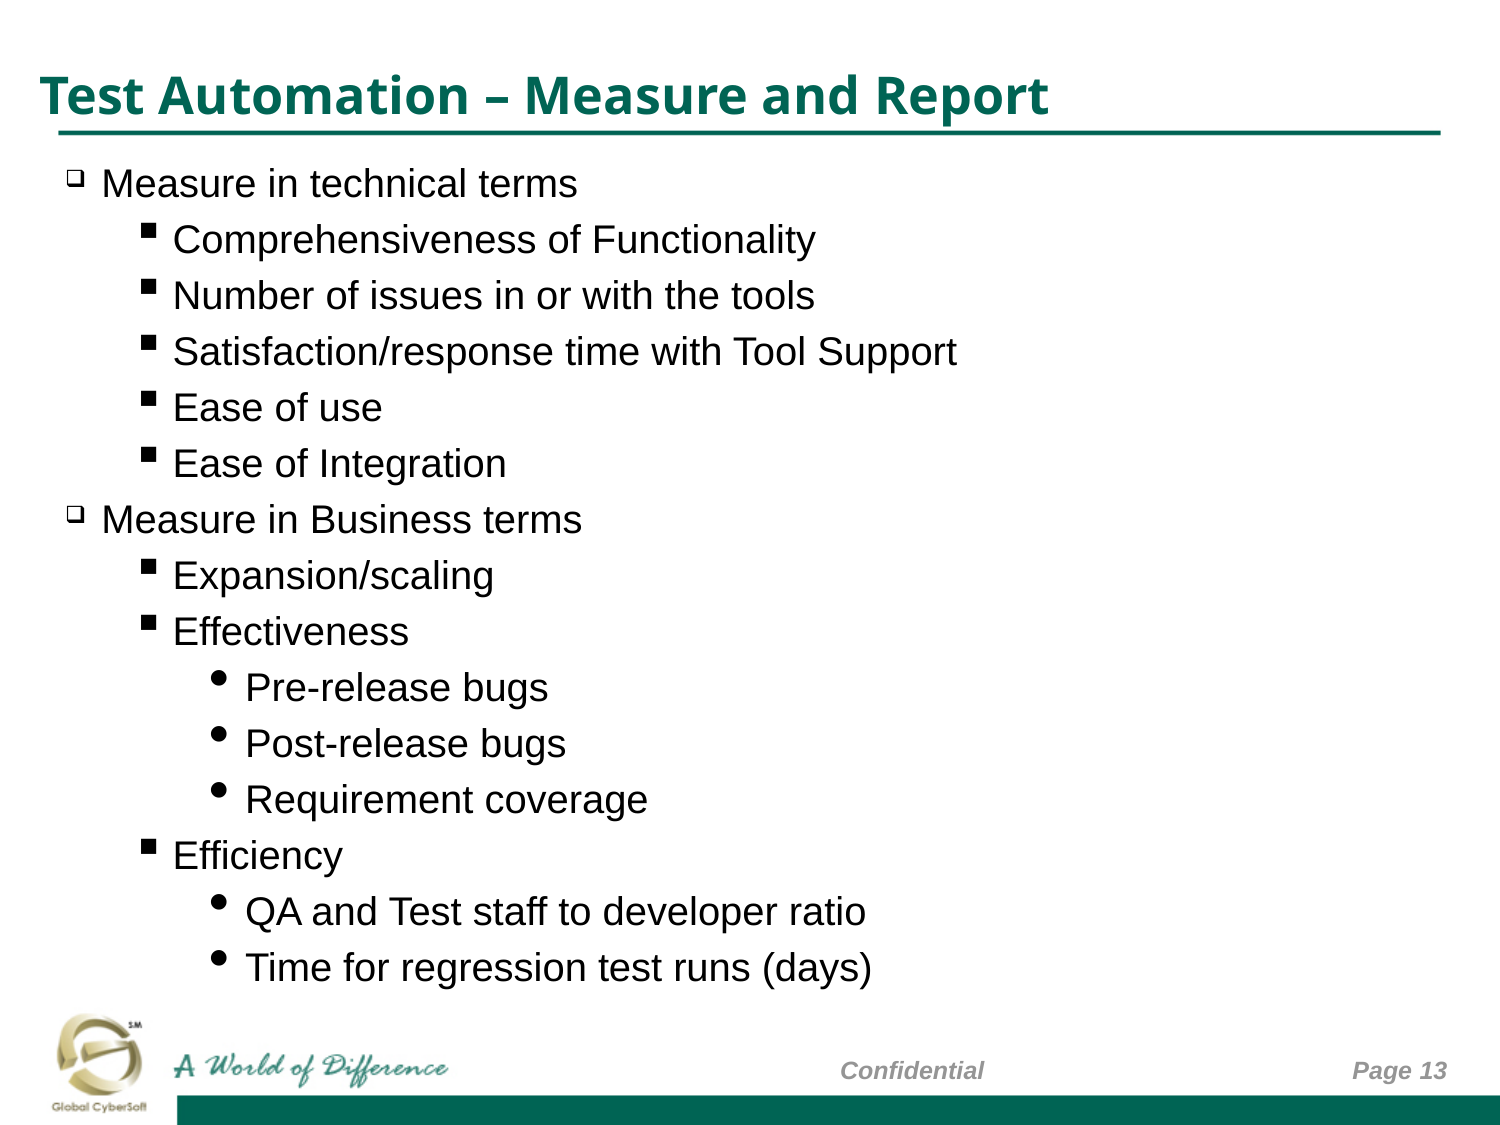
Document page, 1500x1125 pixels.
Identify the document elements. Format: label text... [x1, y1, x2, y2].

footer Confidential [674, 1046, 1151, 1125]
list [37, 162, 1463, 1013]
text_box Measure in technical terms Comprehensiveness of Functionality Number of issues in or with the tools Satisfaction/response time with Tool Support Ease of use Ease of Integration Measure in Business terms Expansion/scaling Effectiveness Pre-release bugs Post-release bugs Requirement coverage Efficiency QA and Test staff to developer ratio Time for regression test runs (days) [49, 149, 1475, 1000]
slide_number Page 13 [1151, 1046, 1463, 1125]
title Test Automation – Measure and Report [24, 0, 1488, 188]
picture [0, 0, 1500, 1125]
